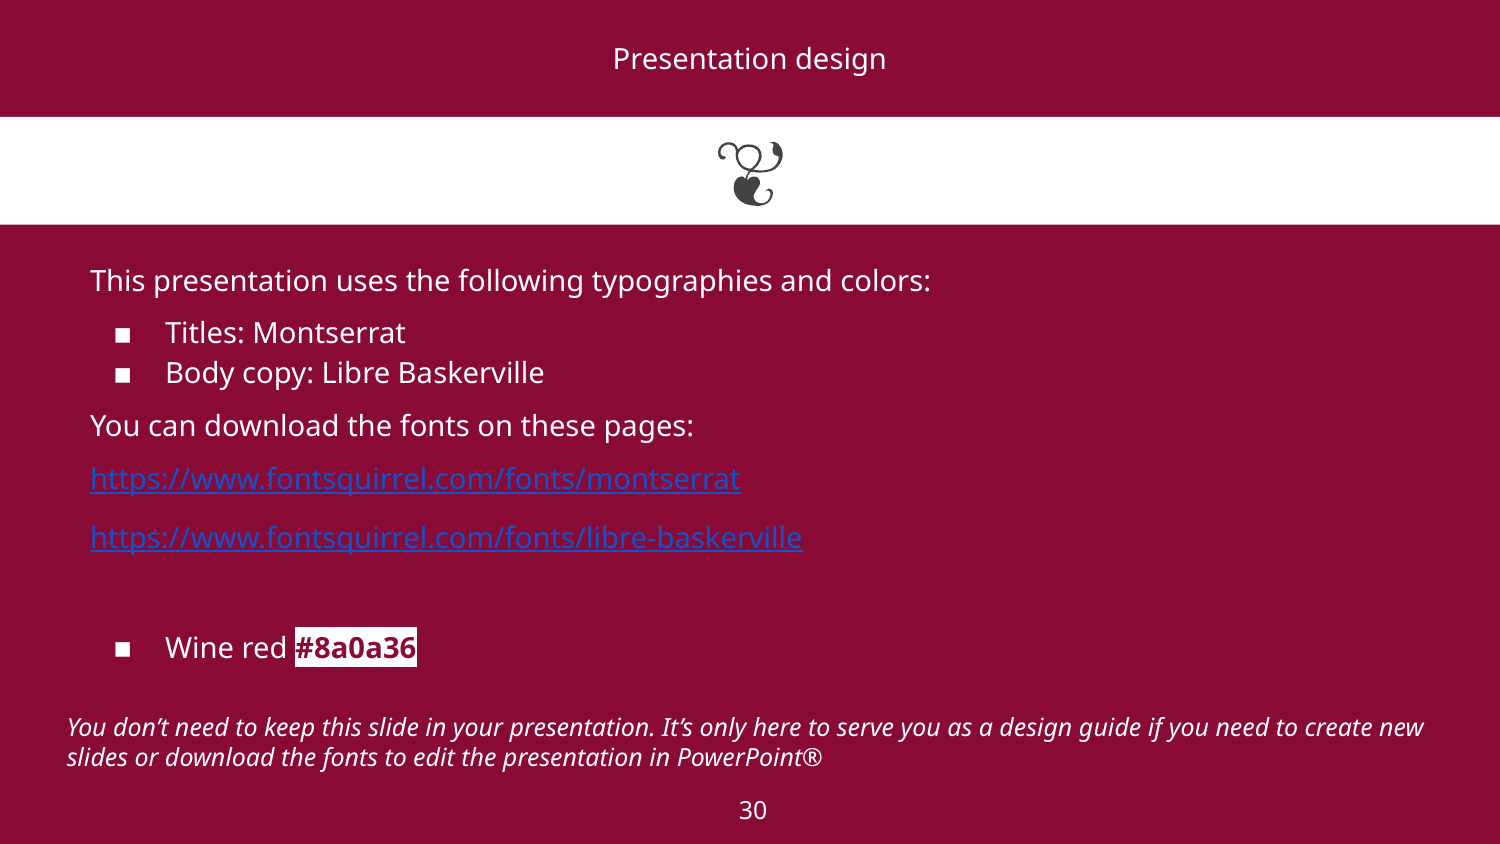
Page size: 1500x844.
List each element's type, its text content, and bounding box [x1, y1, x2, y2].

slide_number 30 [6, 779, 1500, 844]
title Presentation design [166, 0, 1334, 117]
list This presentation uses the following typographies and colors: Titles: Montserrat Body copy: Libre Baskerville You can download the fonts on these pages: https://www.fontsquirrel.com/fonts/montserrat https://www.fontsquirrel.com/fonts/libre-baskerville Wine red #8a0a36 [75, 246, 1425, 684]
text_box [717, 141, 783, 206]
text_box You don’t need to keep this slide in your presentation. It’s only here to serve you as a design guide if you need to create new slides or download the fonts to edit the presentation in PowerPoint® [51, 696, 1451, 779]
